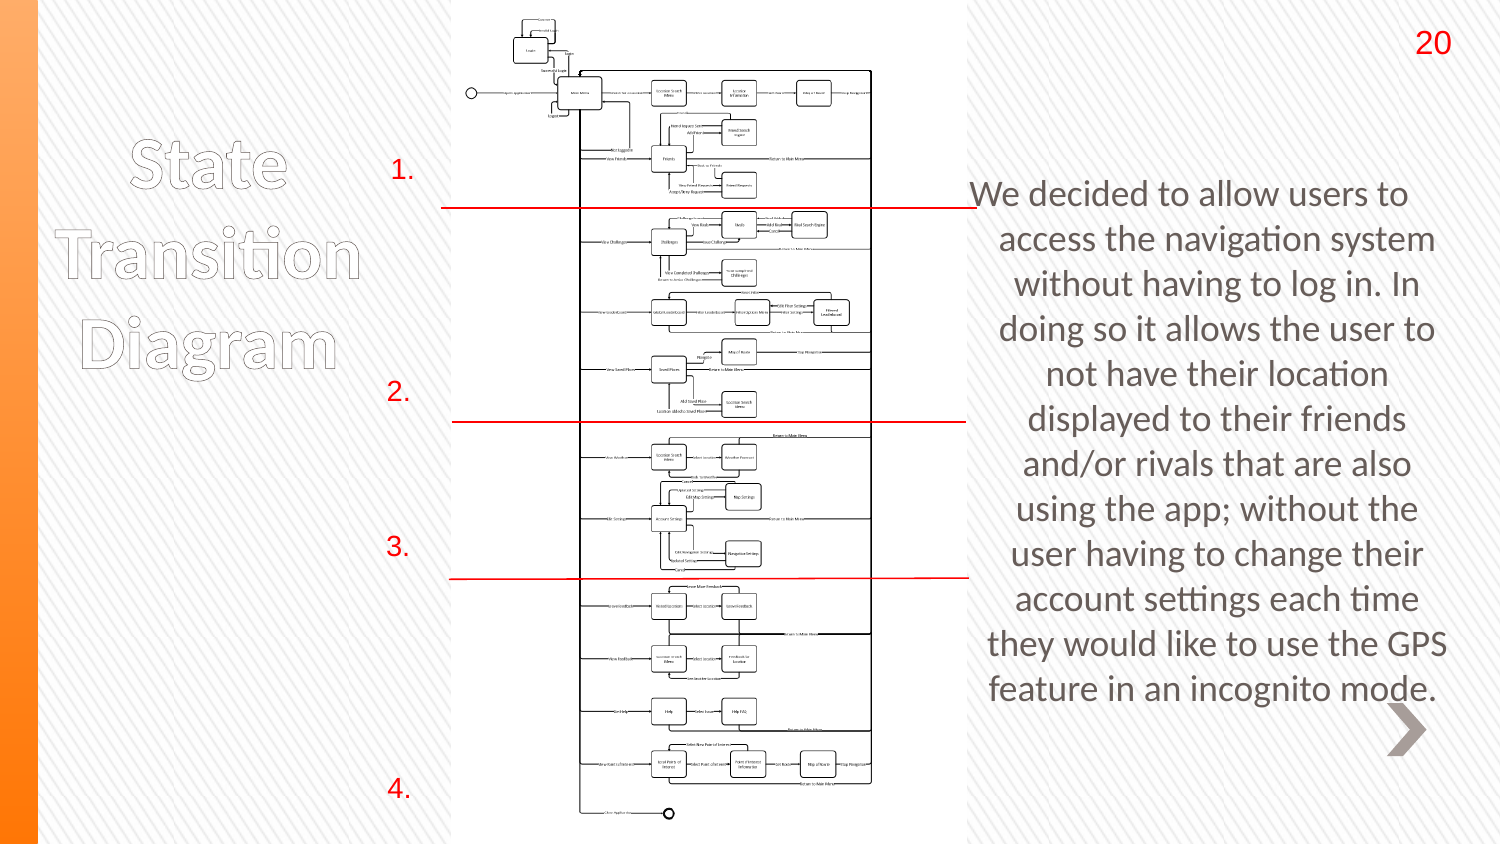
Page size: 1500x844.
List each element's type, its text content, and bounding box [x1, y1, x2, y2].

title State Transition Diagram [24, 98, 393, 193]
picture [451, 423, 967, 577]
picture [451, 580, 967, 844]
picture [451, 0, 967, 207]
slide_number 20 [1400, 9, 1490, 74]
text_box 3. [371, 512, 439, 571]
text_box 2. [371, 356, 439, 416]
list We decided to allow users to access the navigation system without having to log in. In doing so it allows the user to not have their location displayed to their friends and/or rivals that are also using the app; without the user having to change their account settings each time they would like to use the GPS feature in an incognito mode. [969, 154, 1471, 690]
text_box 1. [375, 135, 439, 194]
text_box 4. [372, 754, 439, 814]
picture [451, 209, 967, 421]
